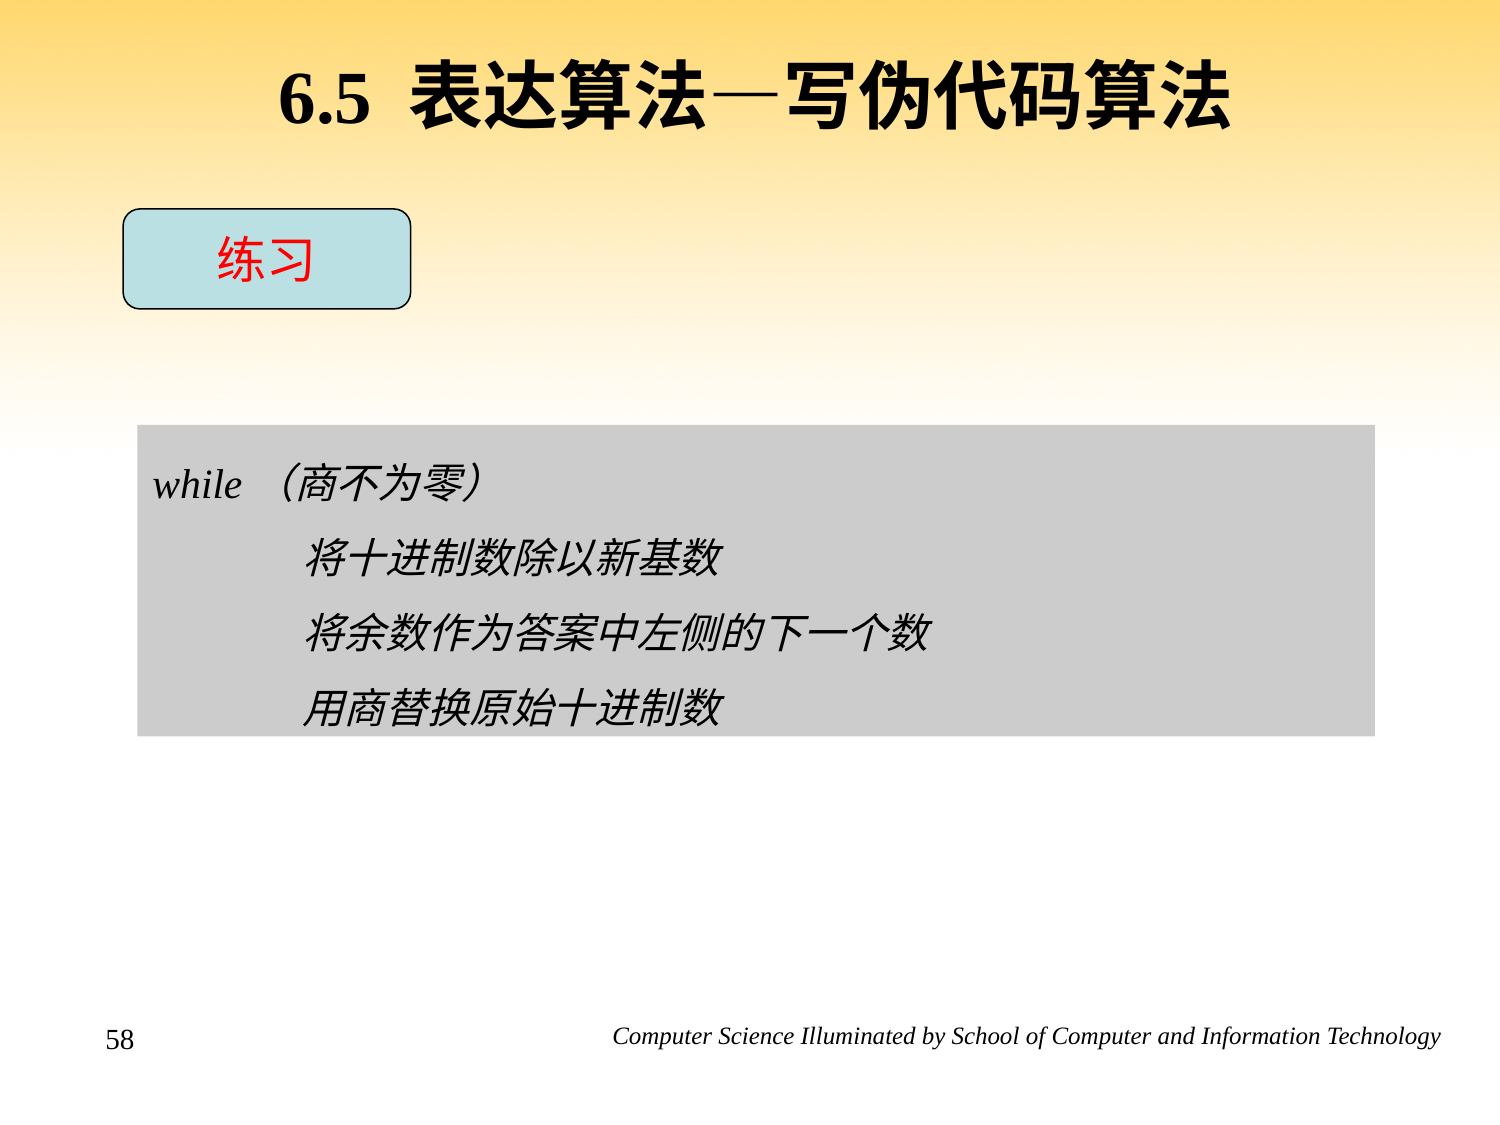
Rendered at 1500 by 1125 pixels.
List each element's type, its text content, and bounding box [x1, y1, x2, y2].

text_box 6.5 表达算法—写伪代码算法 [49, 0, 1463, 188]
text_box 练习 [123, 208, 411, 309]
picture [0, 0, 1500, 1125]
text_box while（商不为零） 将十进制数除以新基数 将余数作为答案中左侧的下一个数 用商替换原始十进制数 [137, 424, 1375, 737]
slide_number 58 [75, 1012, 150, 1066]
